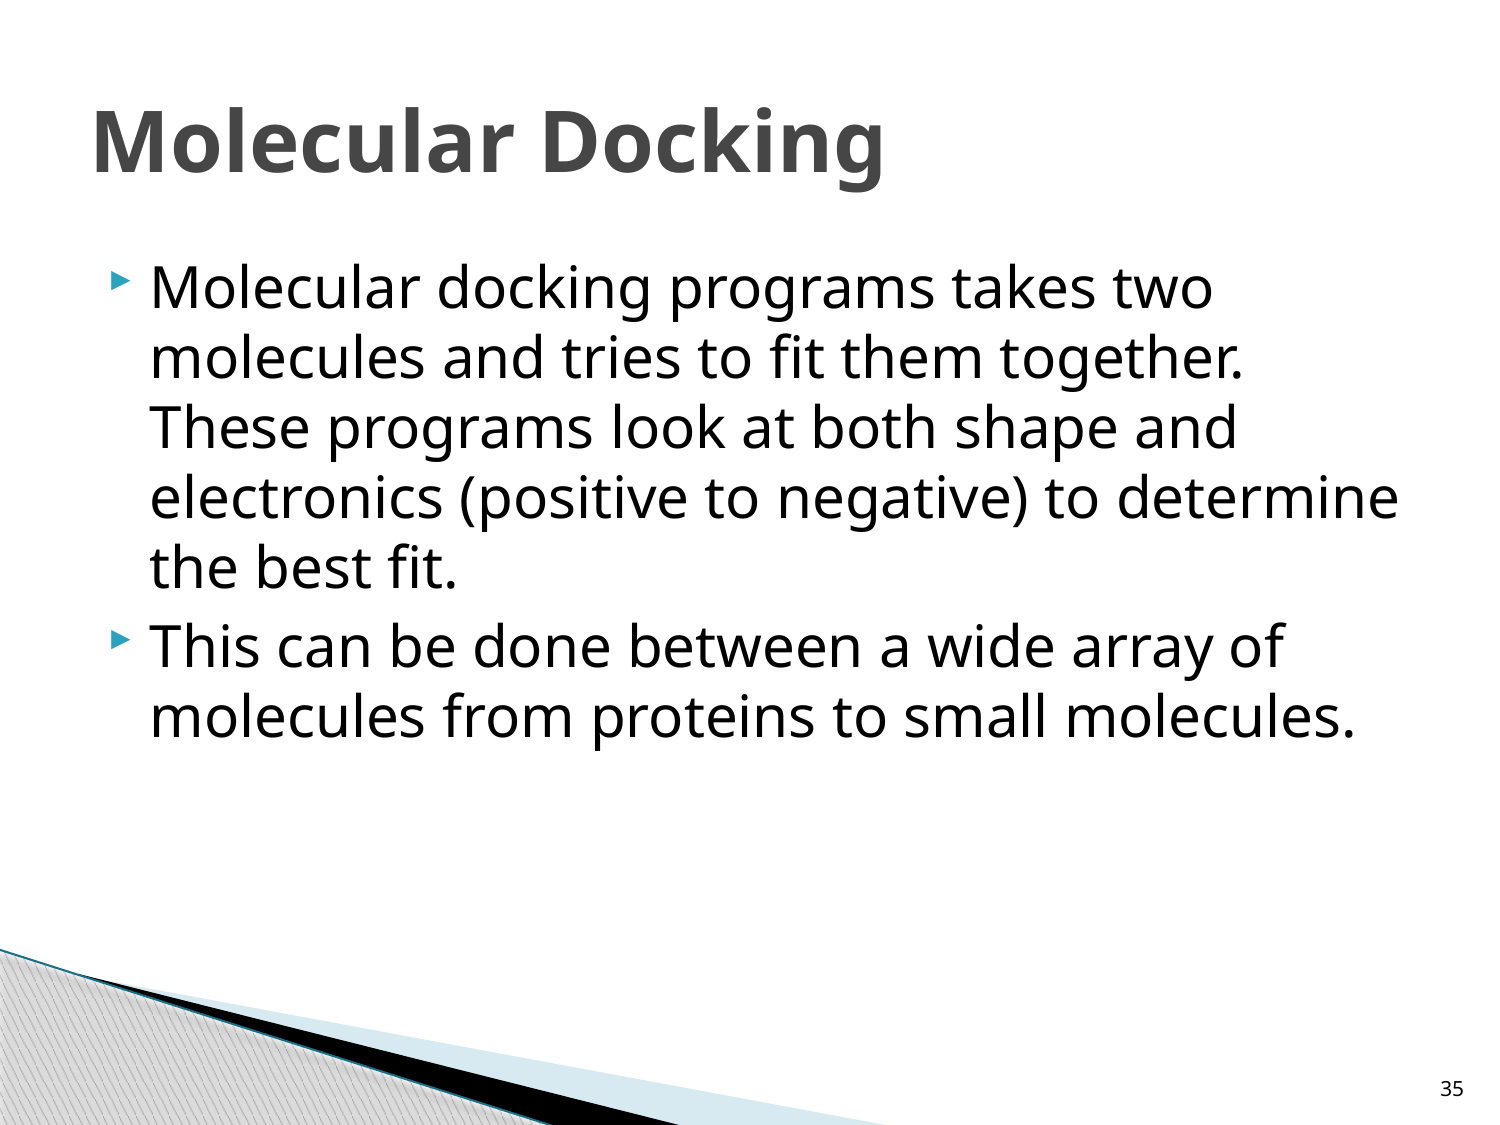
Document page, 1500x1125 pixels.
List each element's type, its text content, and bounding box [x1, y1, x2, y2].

list Molecular docking programs takes two molecules and tries to fit them together. These programs look at both shape and electronics (positive to negative) to determine the best fit. This can be done between a wide array of molecules from proteins to small molecules. [74, 242, 1426, 986]
title Molecular Docking [75, 45, 1425, 233]
slide_number 35 [1418, 1051, 1479, 1112]
